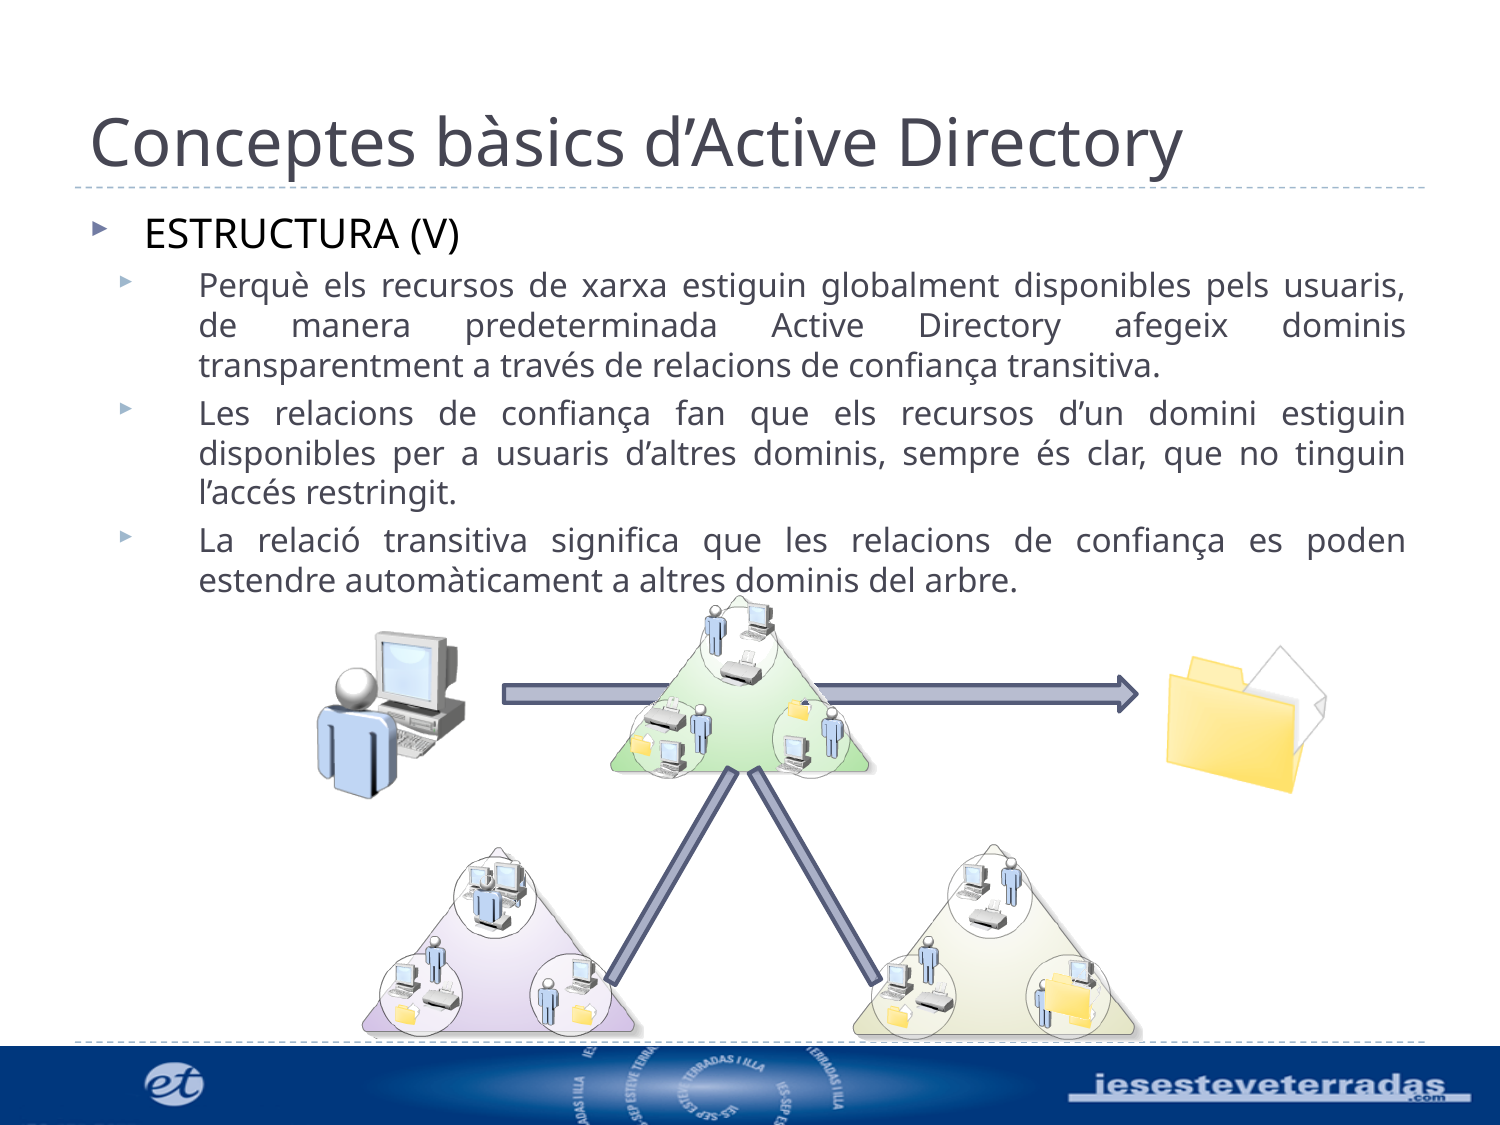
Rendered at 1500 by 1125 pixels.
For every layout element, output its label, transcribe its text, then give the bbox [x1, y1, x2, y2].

text_box [649, 789, 731, 931]
picture [359, 843, 644, 1044]
picture [0, 1046, 1500, 1125]
picture [608, 592, 881, 781]
picture [1159, 641, 1332, 794]
text_box Conceptes bàsics d’Active Directory [75, 37, 1425, 188]
text_box [755, 789, 842, 940]
picture [847, 841, 1143, 1044]
text_box [885, 674, 1139, 714]
picture [304, 629, 469, 805]
text_box ESTRUCTURA (V) Perquè els recursos de xarxa estiguin globalment disponibles pels usuaris, de manera predeterminada Active Directory afegeix dominis transparentment a través de relacions de confiança transitiva. Les relacions de confiança fan que els recursos d’un domini estiguin disponibles per a usuaris d’altres dominis, sempre és clar, que no tinguin l’accés restringit. La relació transitiva significa que les relacions de confiança es poden estendre automàticament a altres dominis del arbre. [74, 200, 1423, 610]
text_box [501, 683, 602, 705]
